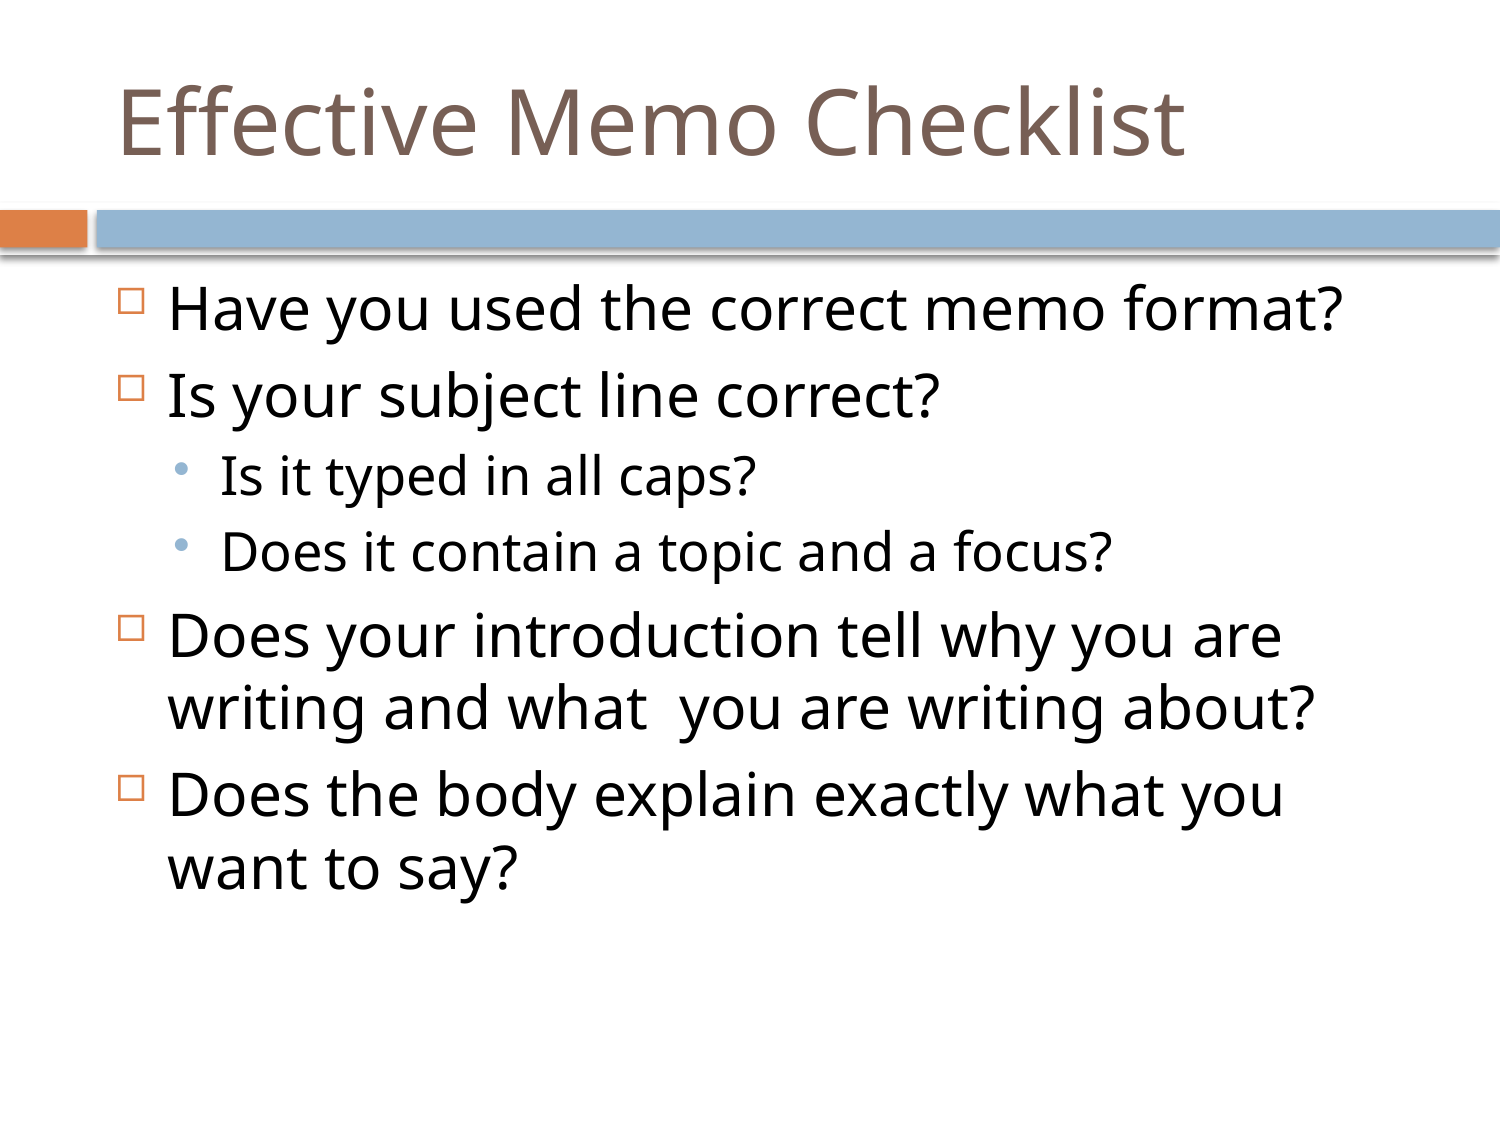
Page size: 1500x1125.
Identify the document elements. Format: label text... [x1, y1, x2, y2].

title Effective Memo Checklist [100, 37, 1438, 200]
list Have you used the correct memo format? Is your subject line correct? Is it typed in all caps? Does it contain a topic and a focus? Does your introduction tell why you are writing and what you are writing about? Does the body explain exactly what you want to say? [100, 262, 1438, 1000]
